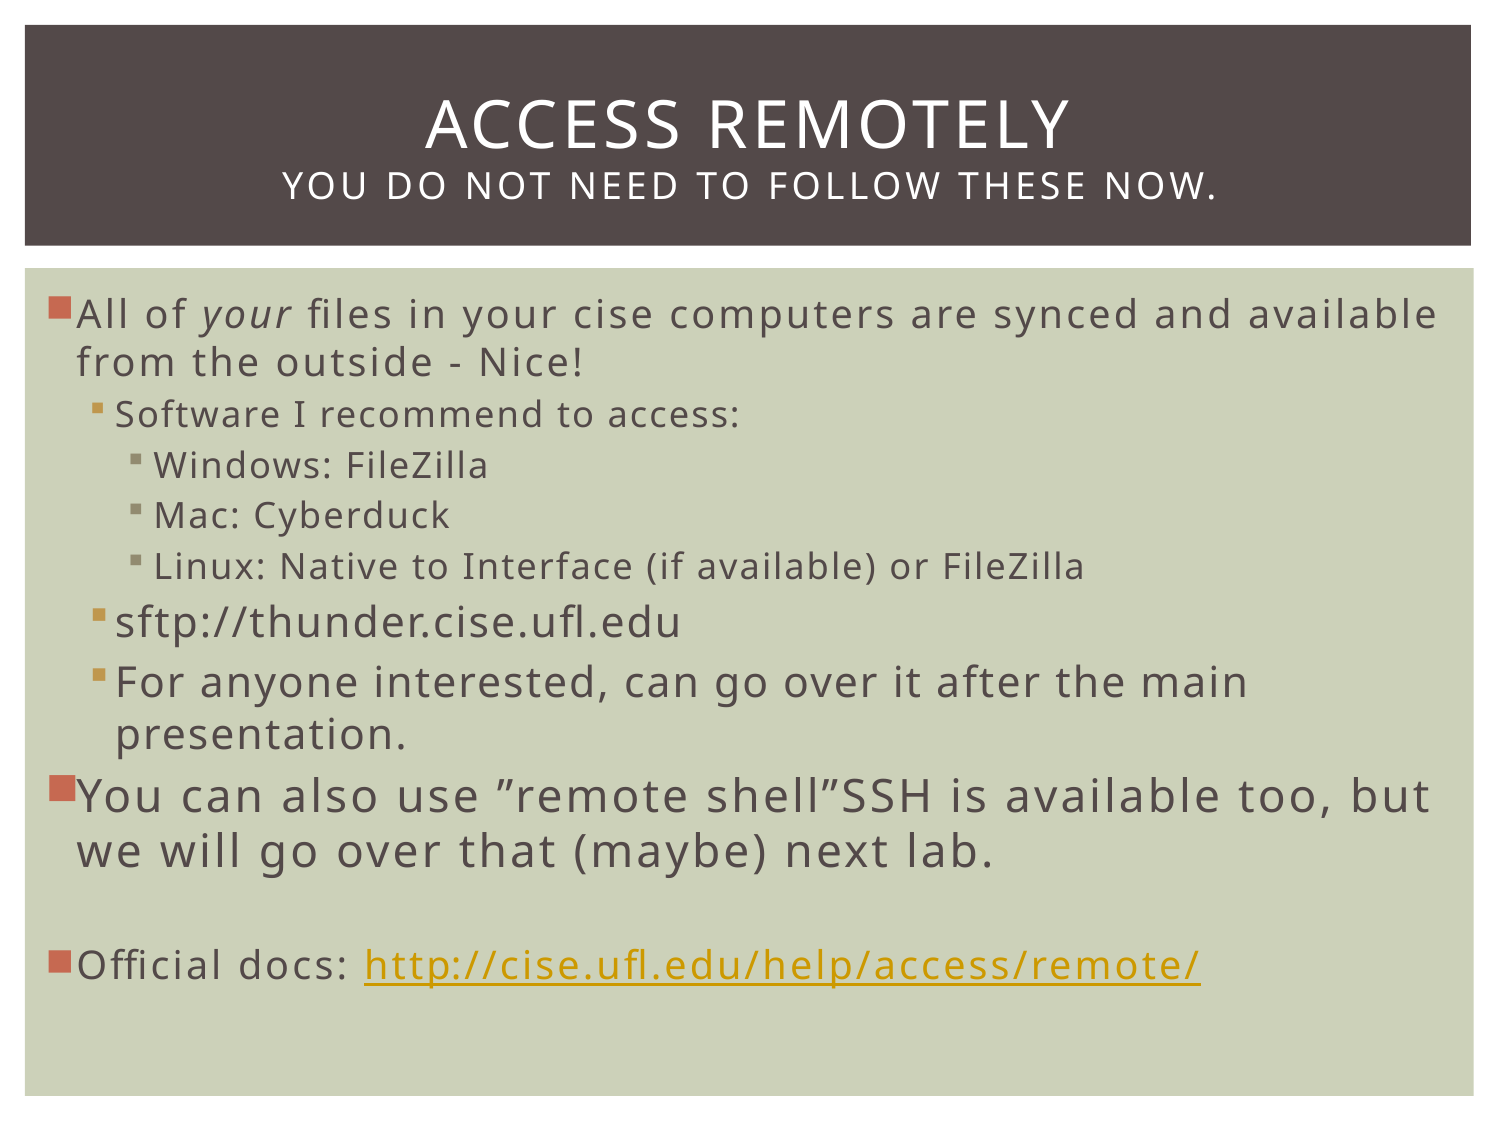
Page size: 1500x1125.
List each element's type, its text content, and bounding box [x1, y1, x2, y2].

title Access remotely You do not need to follow these now. [62, 58, 1438, 232]
list All of your files in your cise computers are synced and available from the outside - Nice! Software I recommend to access: Windows: FileZilla Mac: Cyberduck Linux: Native to Interface (if available) or FileZilla sftp://thunder.cise.ufl.edu For anyone interested, can go over it after the main presentation. You can also use ”remote shell”SSH is available too, but we will go over that (maybe) next lab. Official docs: http://cise.ufl.edu/help/access/remote/ [23, 281, 1473, 1005]
